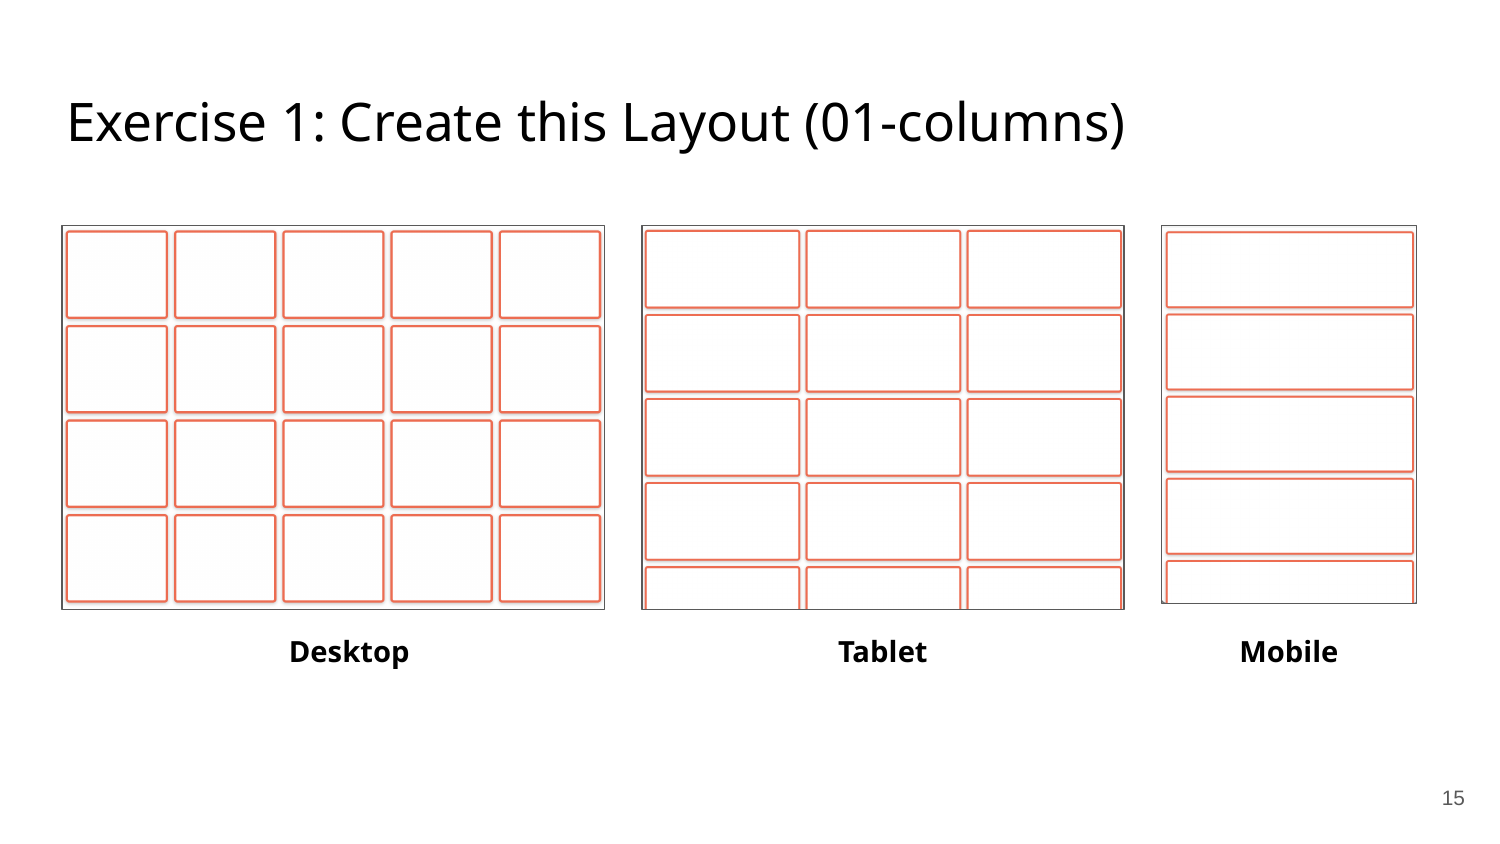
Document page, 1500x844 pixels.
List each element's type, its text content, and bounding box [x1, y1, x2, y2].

text_box Tablet [723, 618, 1043, 683]
slide_number ‹#› [1389, 764, 1480, 830]
picture [642, 226, 1124, 609]
title Exercise 1: Create this Layout (01-columns) [51, 72, 1449, 167]
text_box Mobile [1162, 618, 1416, 683]
picture [1161, 226, 1417, 603]
picture [62, 226, 604, 609]
text_box Desktop [62, 618, 636, 683]
